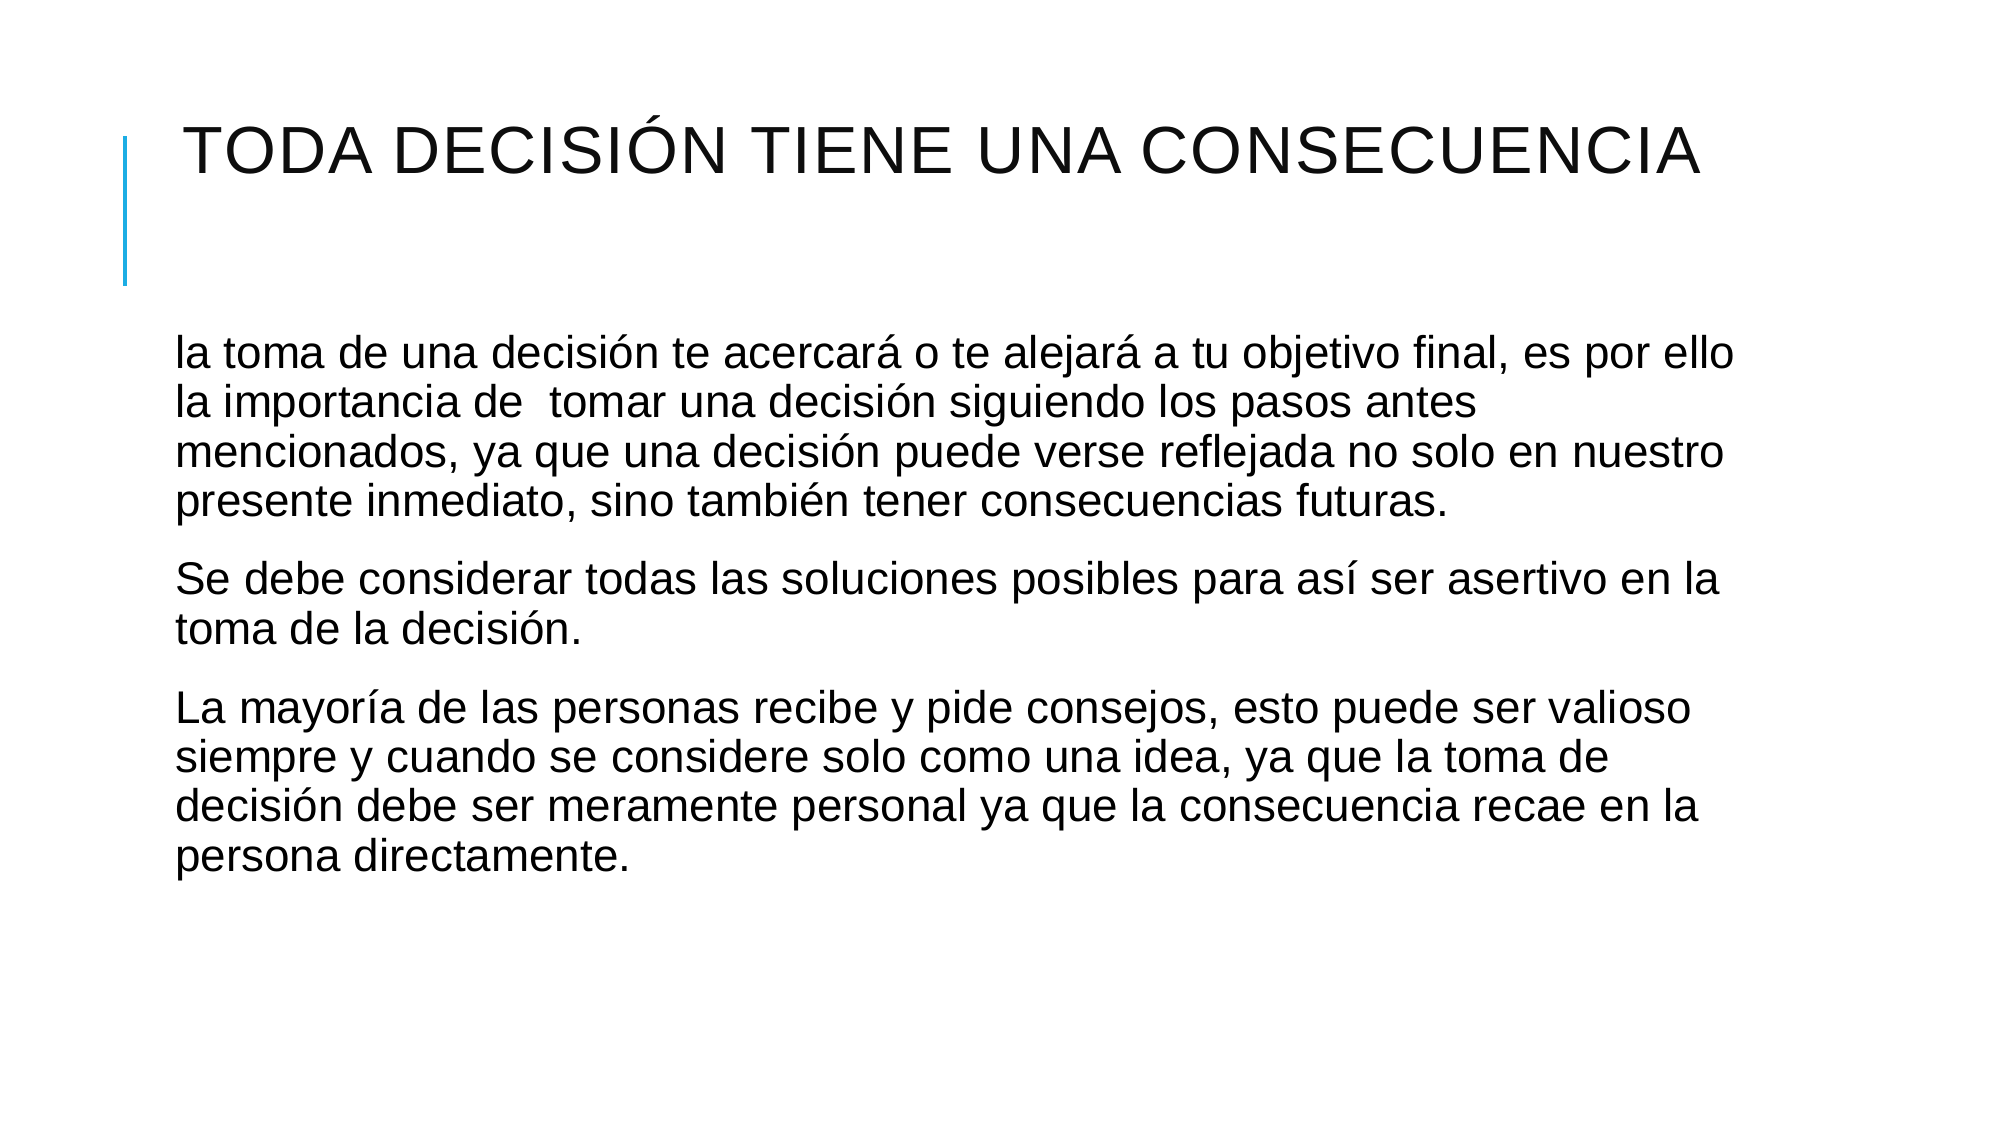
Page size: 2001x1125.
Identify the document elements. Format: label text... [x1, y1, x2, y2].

list la toma de una decisión te acercará o te alejará a tu objetivo final, es por ello la importancia de tomar una decisión siguiendo los pasos antes mencionados, ya que una decisión puede verse reflejada no solo en nuestro presente inmediato, sino también tener consecuencias futuras. Se debe considerar todas las soluciones posibles para así ser asertivo en la toma de la decisión. La mayoría de las personas recibe y pide consejos, esto puede ser valioso siempre y cuando se considere solo como una idea, ya que la toma de decisión debe ser meramente personal ya que la consecuencia recae en la persona directamente. [168, 321, 1763, 1035]
title Toda decisión tiene una consecuencia [168, 96, 1763, 214]
